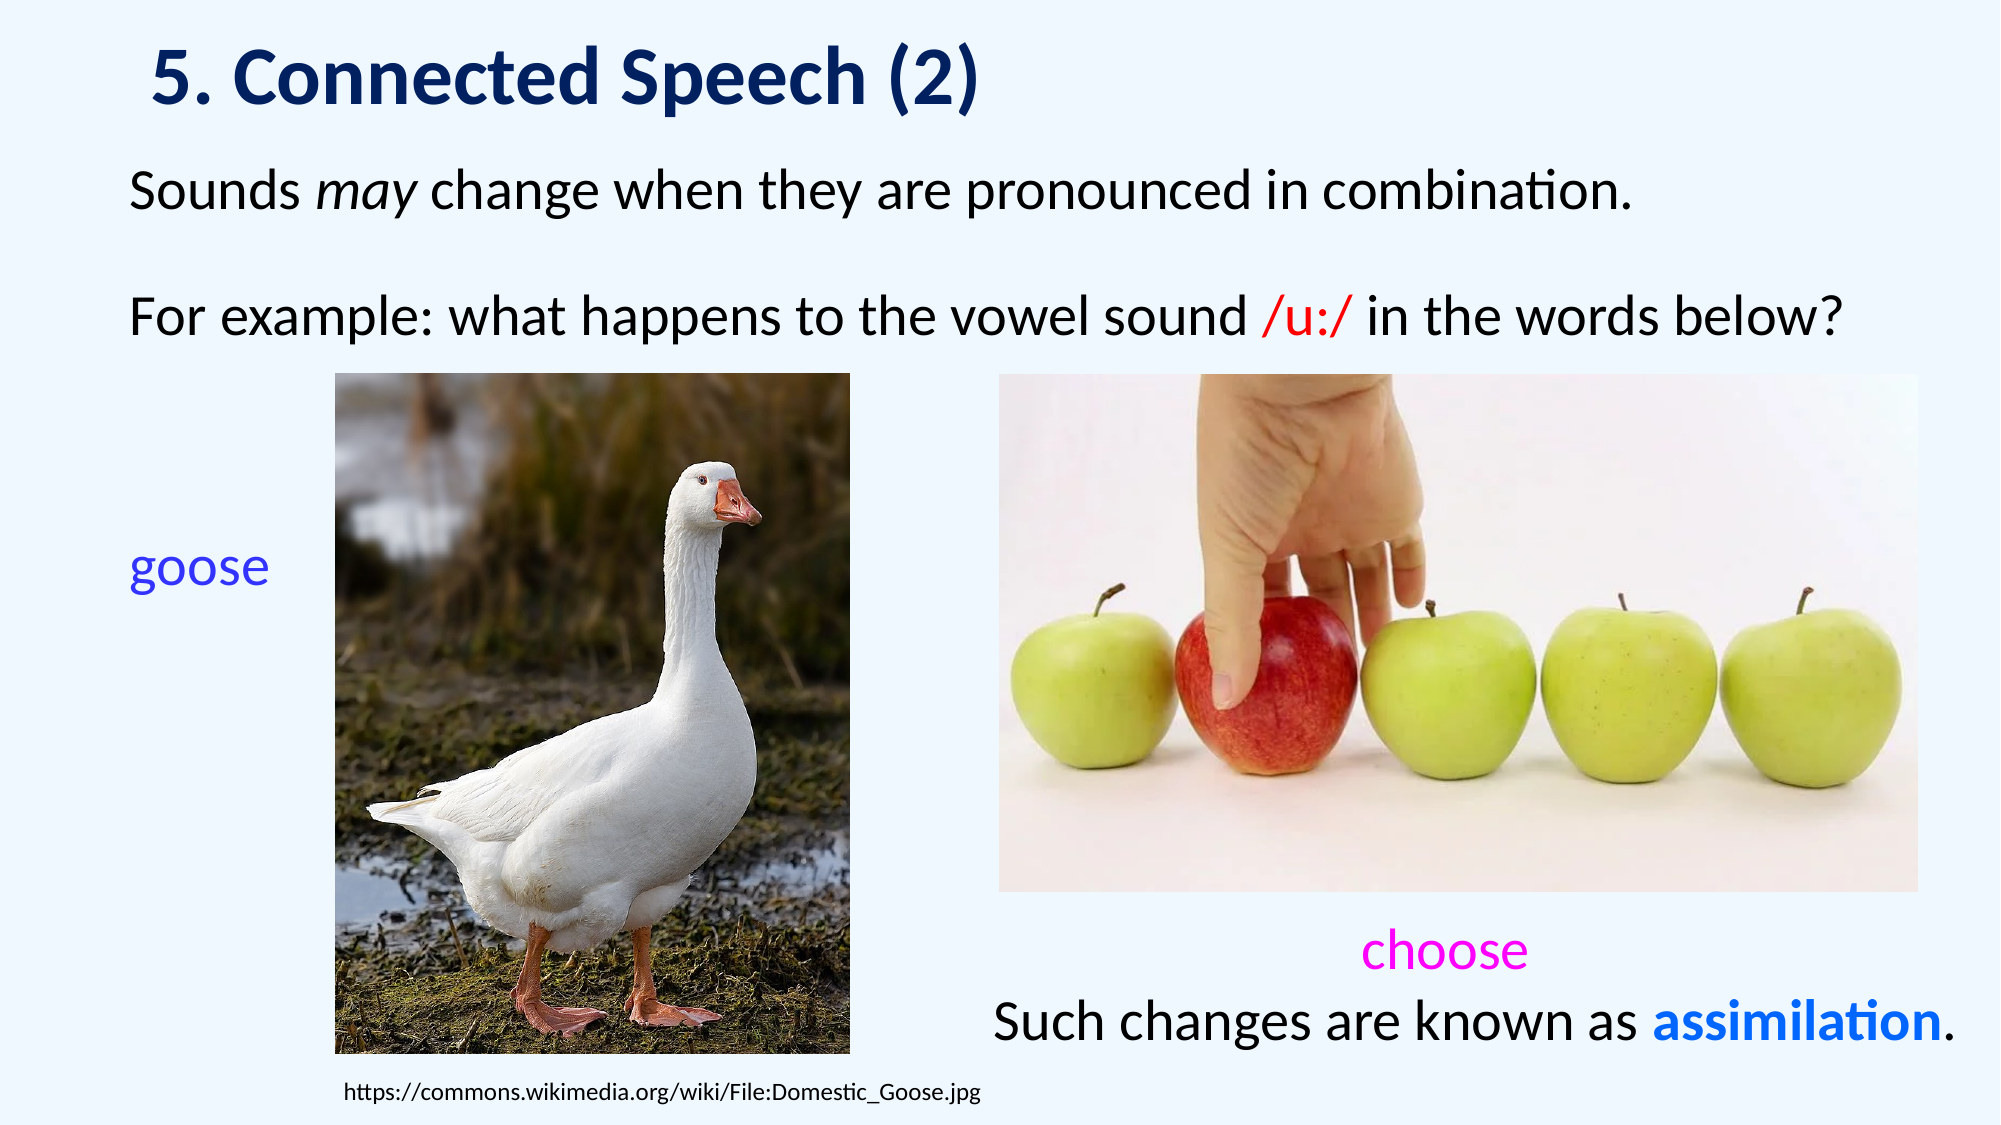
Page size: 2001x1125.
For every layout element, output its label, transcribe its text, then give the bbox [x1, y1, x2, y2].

text_box goose [114, 519, 315, 605]
text_box Such changes are known as assimilation. [979, 974, 2000, 1060]
picture [999, 374, 1918, 892]
picture [335, 373, 850, 1054]
text_box choose [1346, 903, 1552, 974]
title 5. Connected Speech (2) [135, 19, 1656, 138]
list Sounds may change when they are pronounced in combination. For example: what happens to the vowel sound /u:/ in the words below? [114, 151, 1938, 1114]
text_box https://commons.wikimedia.org/wiki/File:Domestic_Goose.jpg [328, 1067, 1026, 1113]
